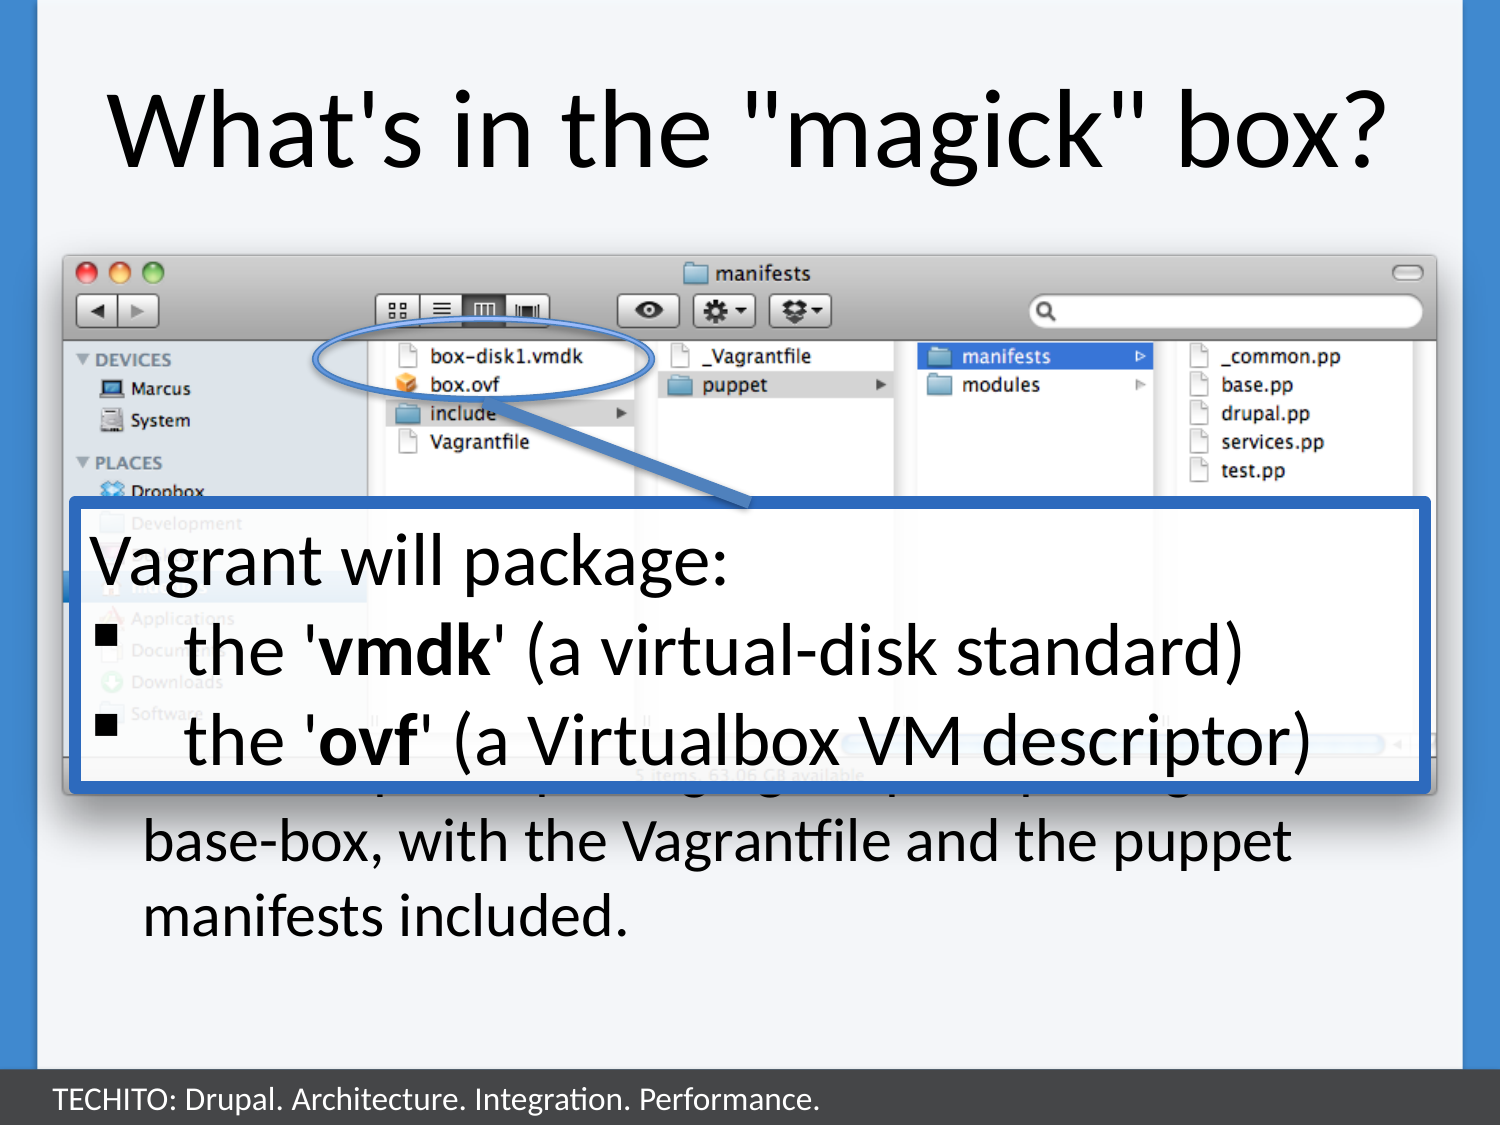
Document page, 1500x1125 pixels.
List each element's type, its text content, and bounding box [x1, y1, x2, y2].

list I started with a standard Vagrant base-box (I used the ubuntu-precise package, supplied by Canonical). I tweaked the Vagrantfile, and added puppet config (in the same way as setting up a regular Vagrant VM). I used a special packaging script to package the base-box, with the Vagrantfile and the puppet manifests included. [75, 890, 1425, 963]
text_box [483, 401, 751, 503]
title What's in the "magick" box? [75, 29, 1425, 215]
picture [0, 216, 1500, 882]
